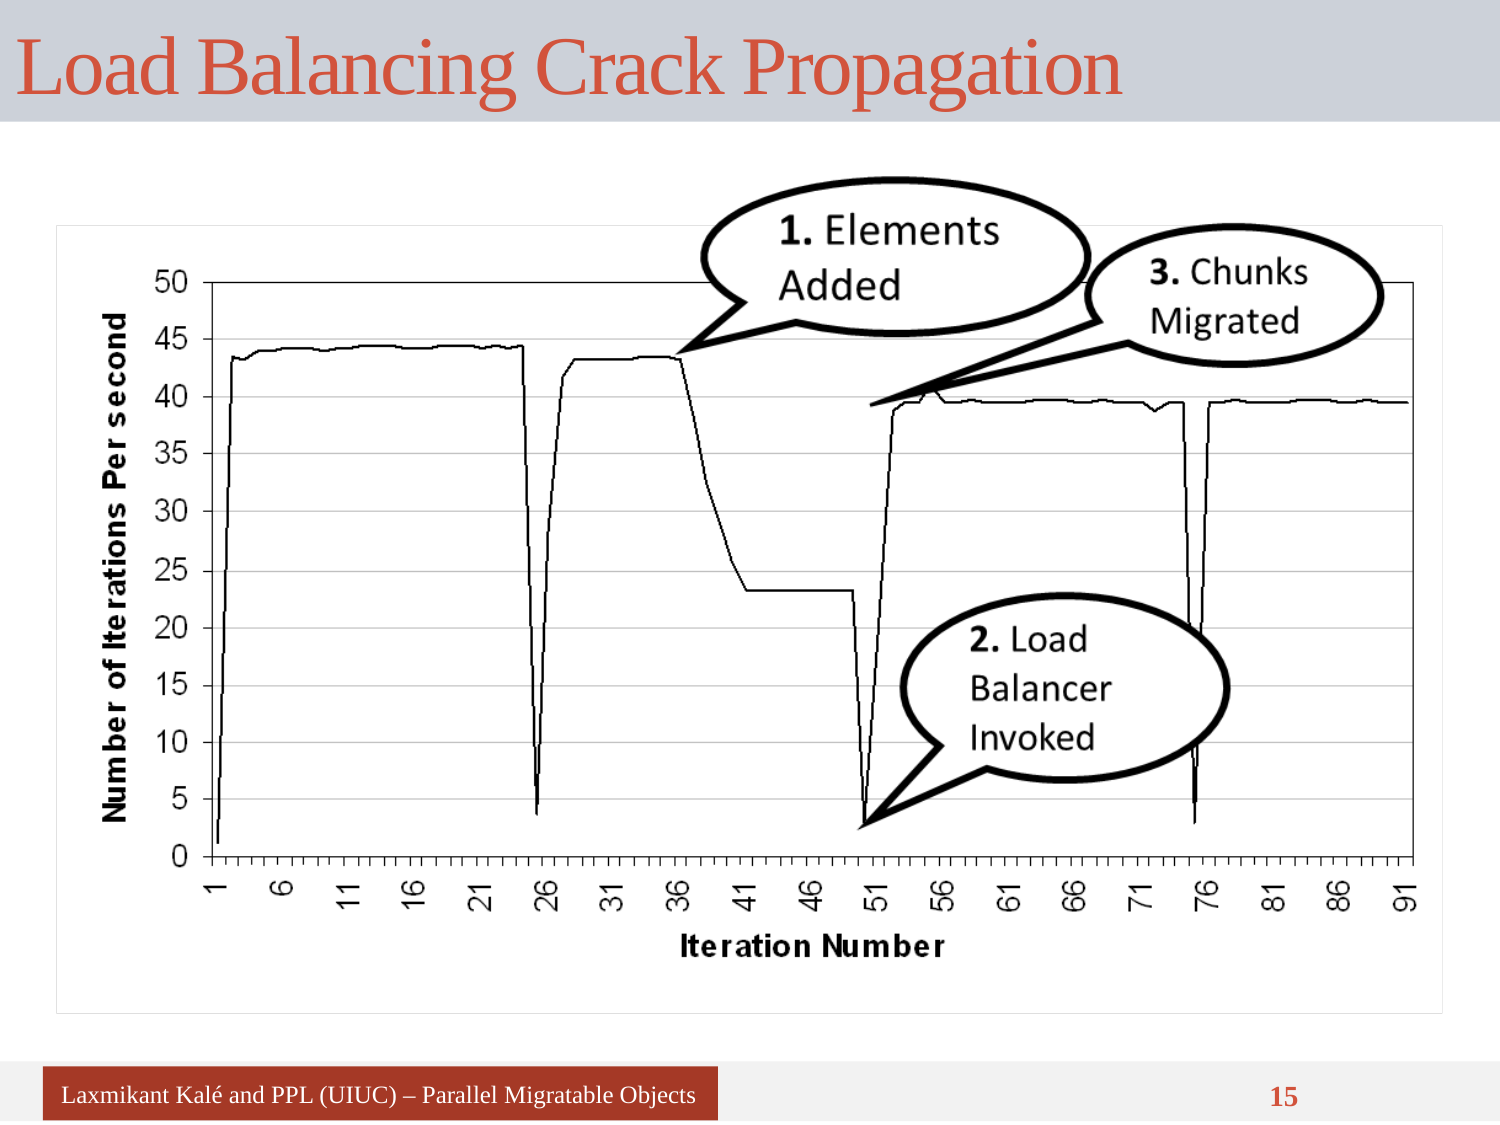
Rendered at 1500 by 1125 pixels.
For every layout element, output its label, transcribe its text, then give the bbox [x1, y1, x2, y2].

slide_number 15 [1254, 1067, 1457, 1122]
title Load Balancing Crack Propagation [0, 0, 1500, 122]
footer Laxmikant Kalé and PPL (UIUC) – Parallel Migratable Objects [42, 1066, 718, 1121]
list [42, 154, 1457, 1047]
